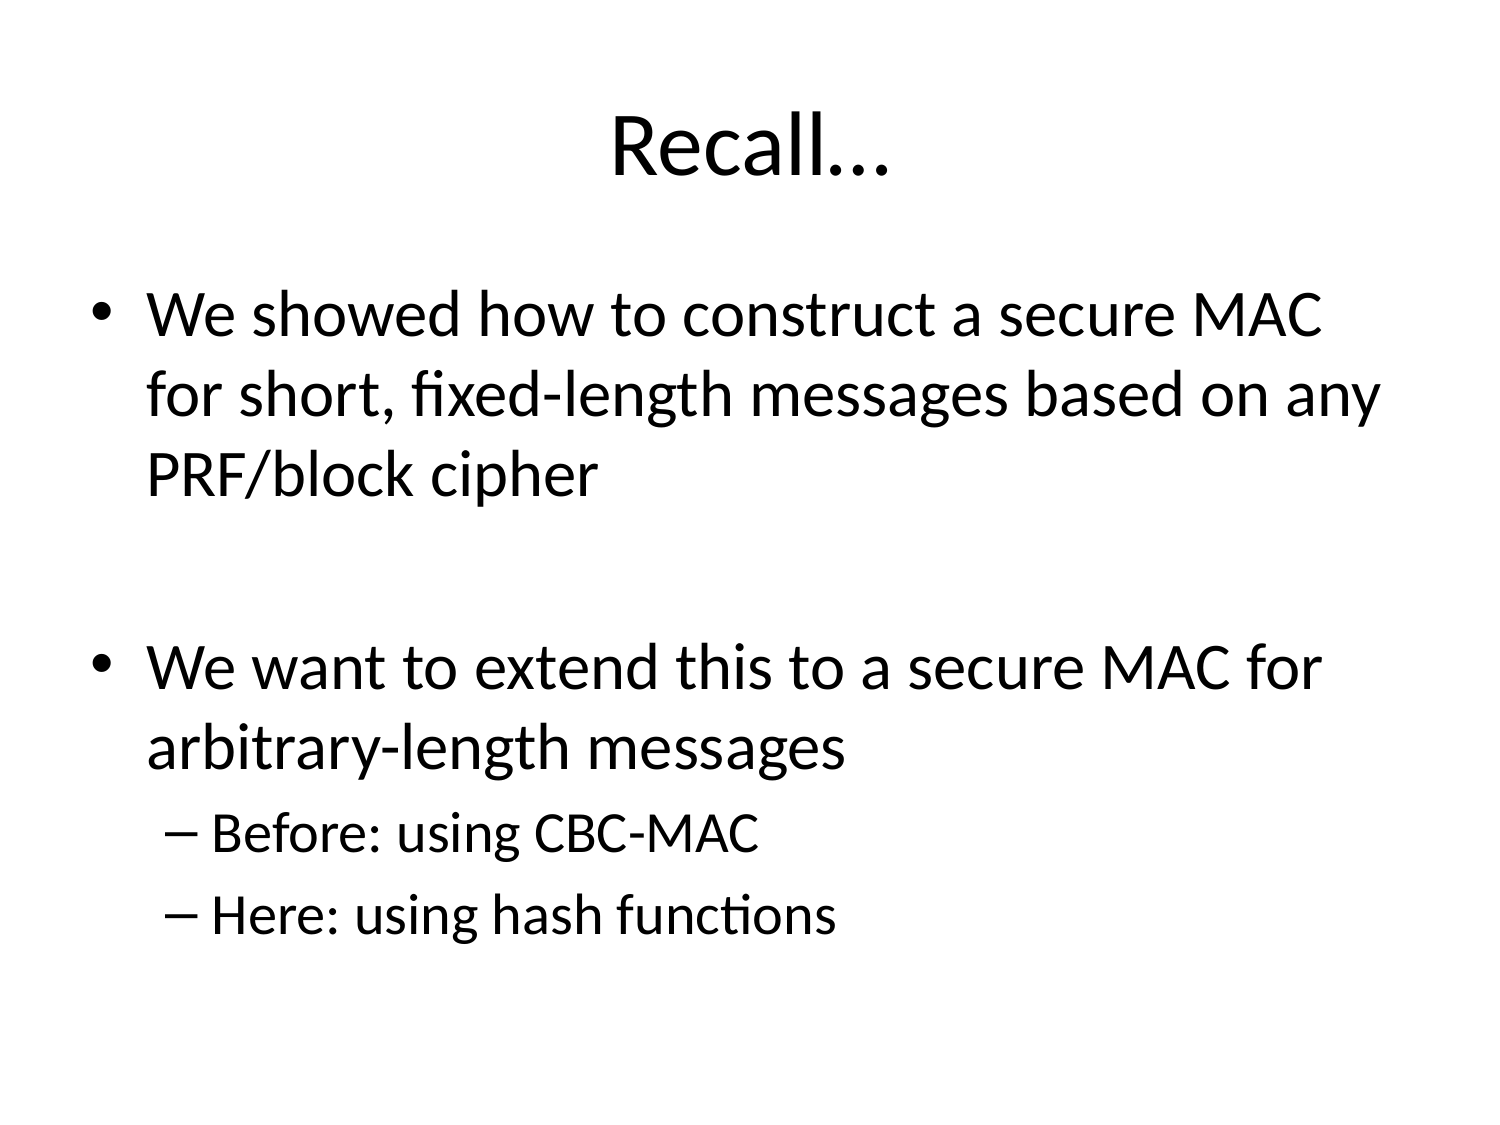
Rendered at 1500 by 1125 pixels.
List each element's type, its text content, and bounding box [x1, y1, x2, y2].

title Recall… [75, 45, 1425, 233]
list We showed how to construct a secure MAC for short, fixed-length messages based on any PRF/block cipher We want to extend this to a secure MAC for arbitrary-length messages Before: using CBC-MAC Here: using hash functions [75, 262, 1425, 1005]
